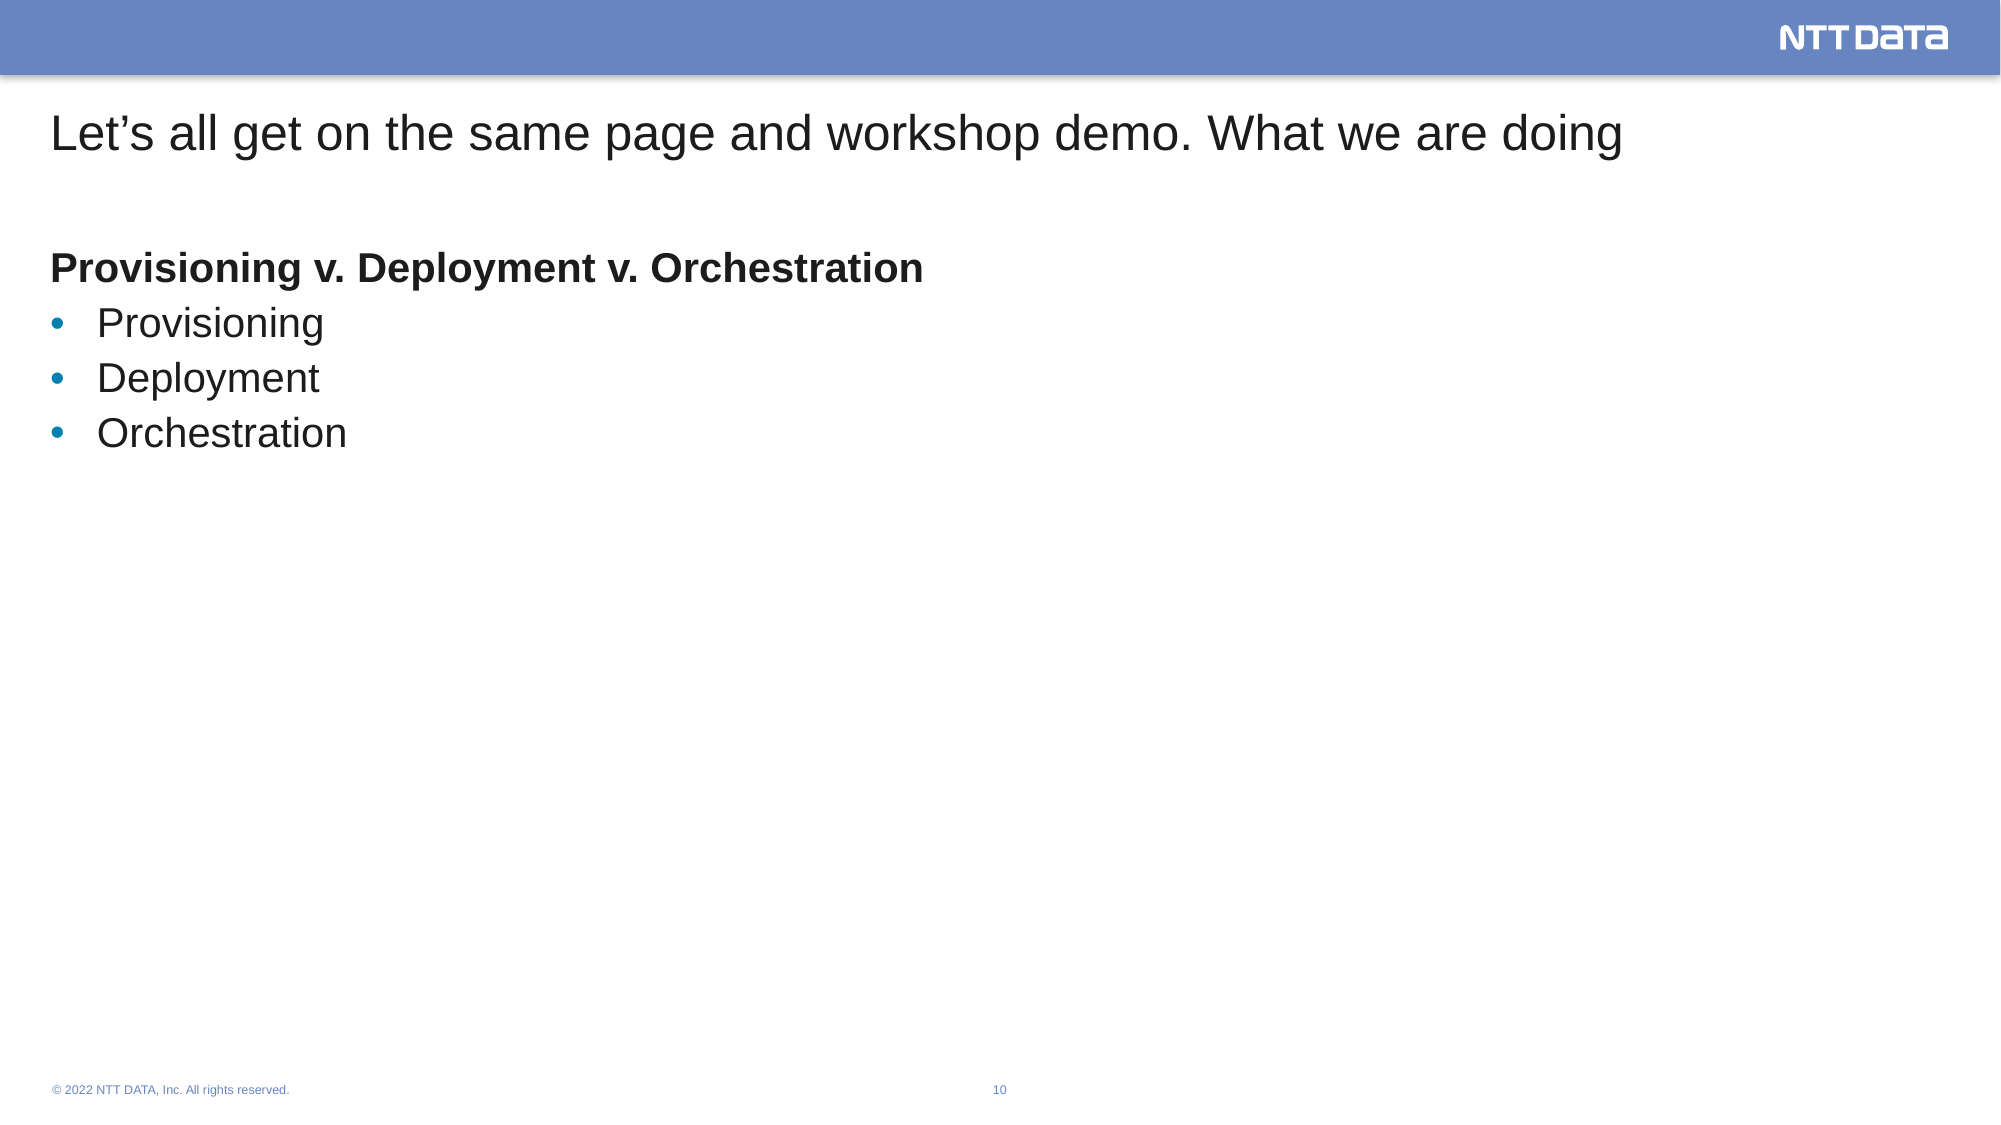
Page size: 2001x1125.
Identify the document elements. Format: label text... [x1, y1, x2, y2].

text_box Provisioning v. Deployment v. Orchestration Provisioning Deployment Orchestration [50, 237, 1950, 1020]
text_box Let’s all get on the same page and workshop demo. What we are doing [50, 104, 1950, 196]
footer © 2022 NTT DATA, Inc. All rights reserved. [37, 1075, 398, 1106]
slide_number 10 [945, 1075, 1055, 1106]
